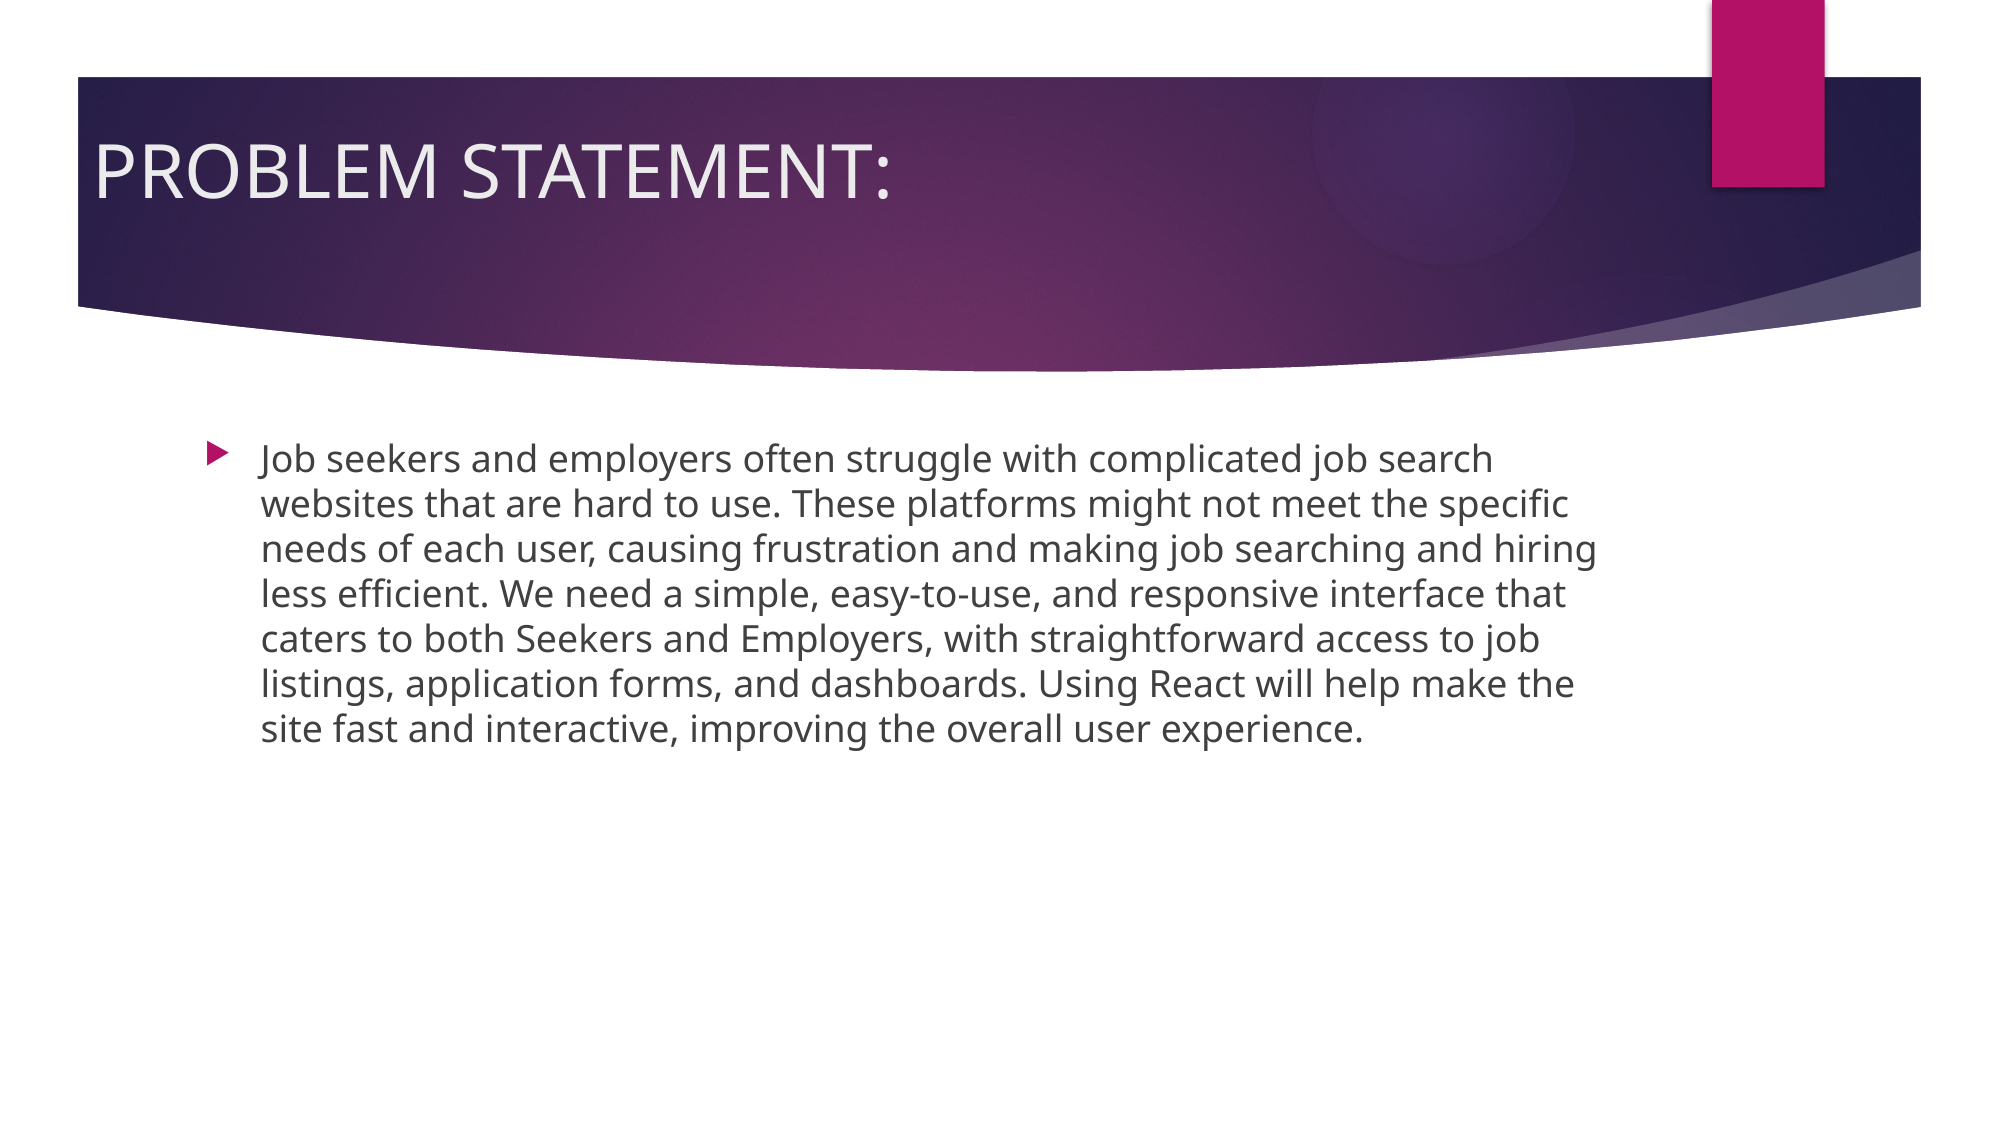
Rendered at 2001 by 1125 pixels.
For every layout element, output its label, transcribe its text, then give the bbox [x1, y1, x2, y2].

list Job seekers and employers often struggle with complicated job search websites that are hard to use. These platforms might not meet the specific needs of each user, causing frustration and making job searching and hiring less efficient. We need a simple, easy-to-use, and responsive interface that caters to both Seekers and Employers, with straightforward access to job listings, application forms, and dashboards. Using React will help make the site fast and interactive, improving the overall user experience. [189, 427, 1638, 988]
title PROBLEM STATEMENT: [0, 60, 1797, 278]
